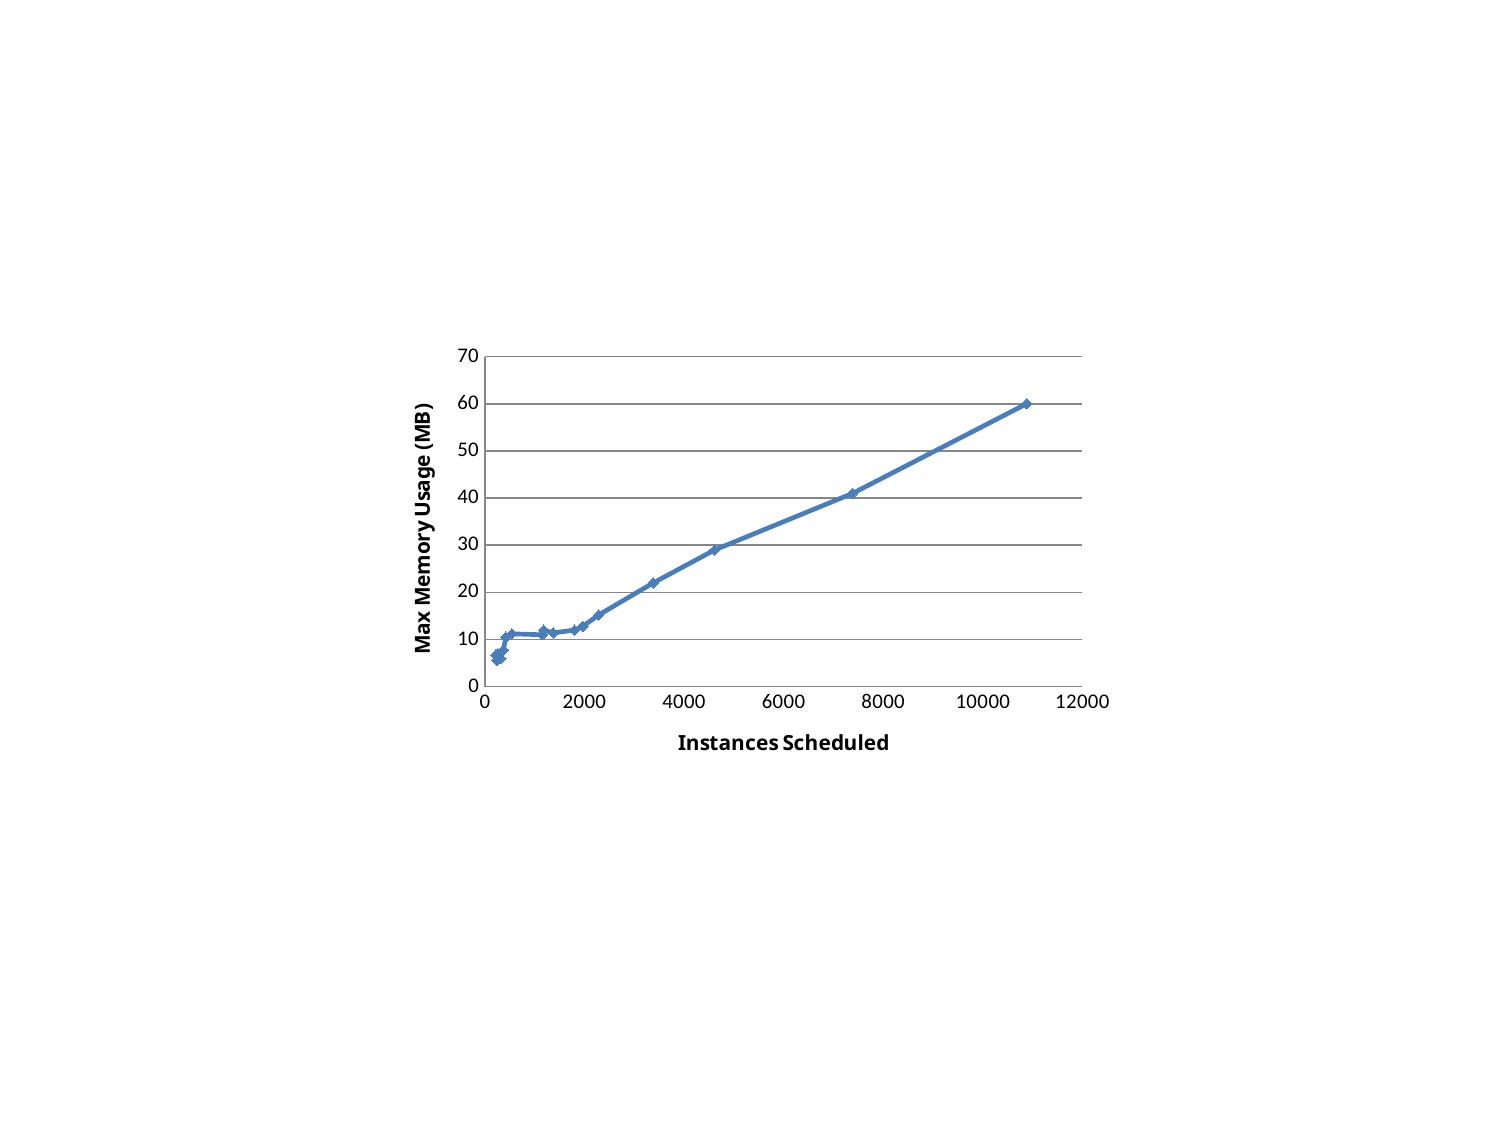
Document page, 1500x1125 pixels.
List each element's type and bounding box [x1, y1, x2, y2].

chart [374, 337, 1126, 788]
